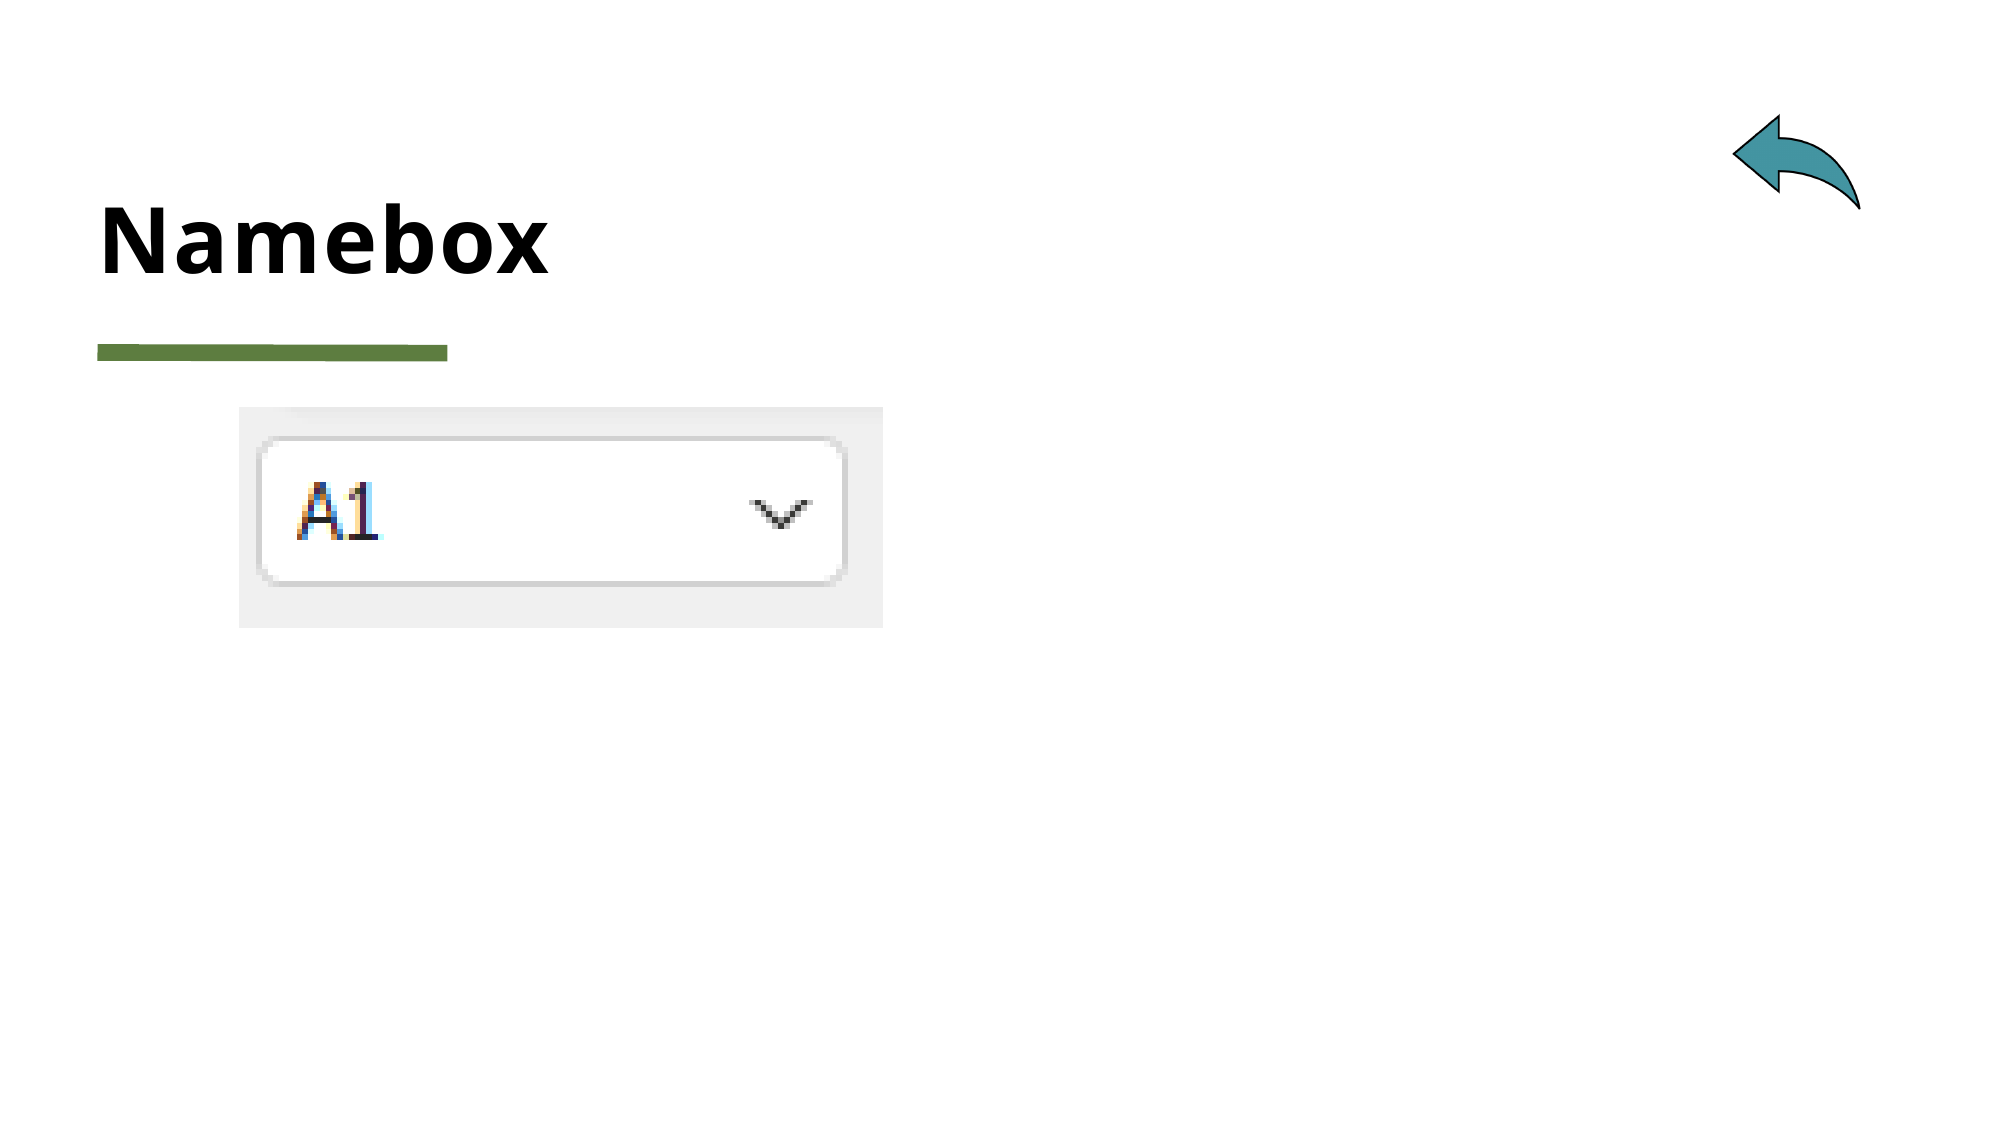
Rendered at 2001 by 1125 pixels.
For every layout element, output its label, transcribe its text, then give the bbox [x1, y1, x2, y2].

picture [1721, 86, 1872, 237]
picture [239, 407, 883, 628]
title Namebox [97, 33, 1898, 291]
